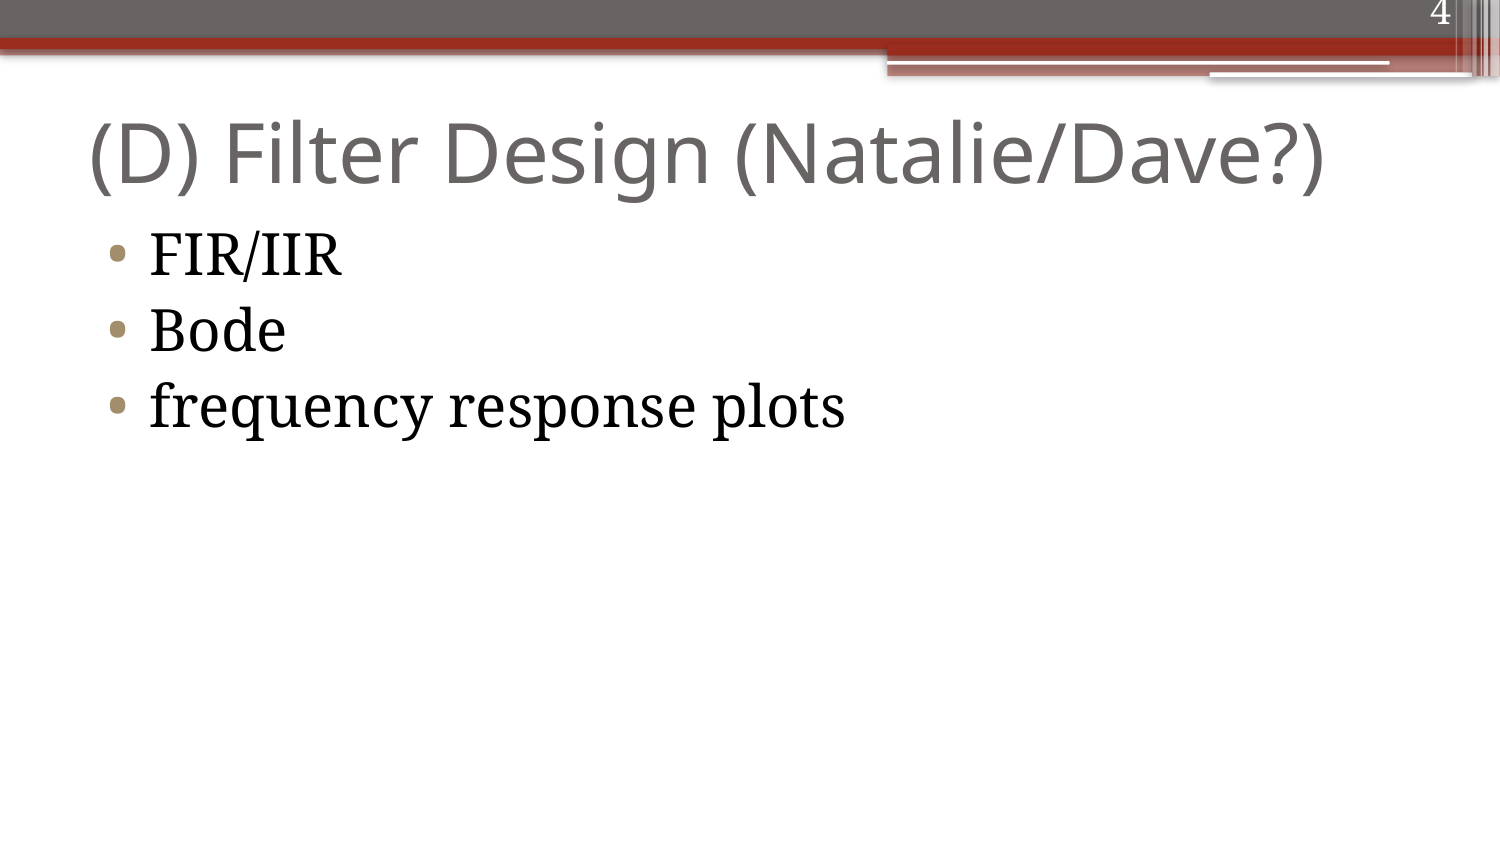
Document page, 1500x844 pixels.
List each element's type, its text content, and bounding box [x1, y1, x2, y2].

slide_number 4 [1341, 0, 1466, 46]
list FIR/IIR Bode frequency response plots [75, 209, 1425, 742]
title (D) Filter Design (Natalie/Dave?) [75, 84, 1425, 209]
